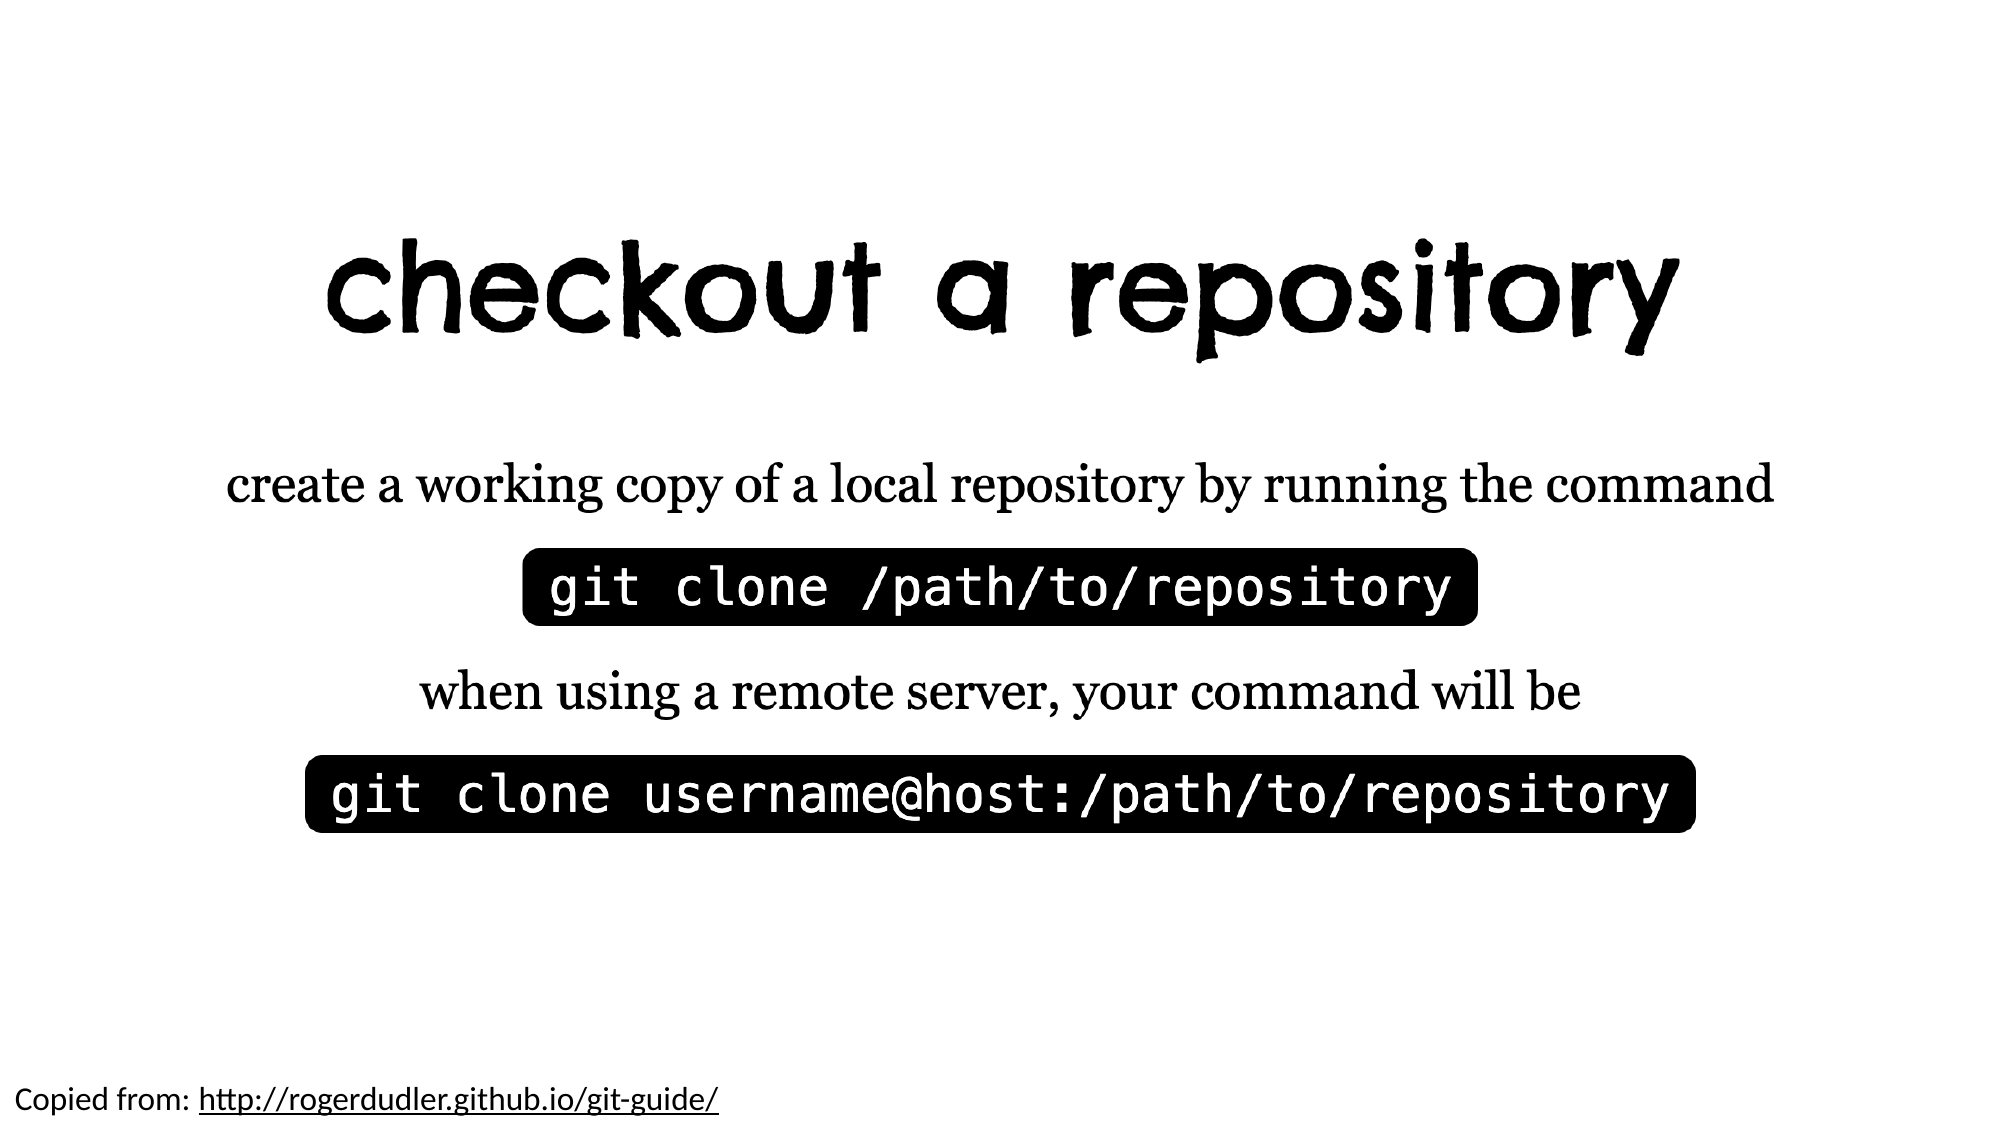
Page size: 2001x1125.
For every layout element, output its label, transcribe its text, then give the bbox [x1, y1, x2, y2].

text_box Copied from: http://rogerdudler.github.io/git-guide/ [0, 1069, 1221, 1125]
picture [63, 75, 1937, 1050]
